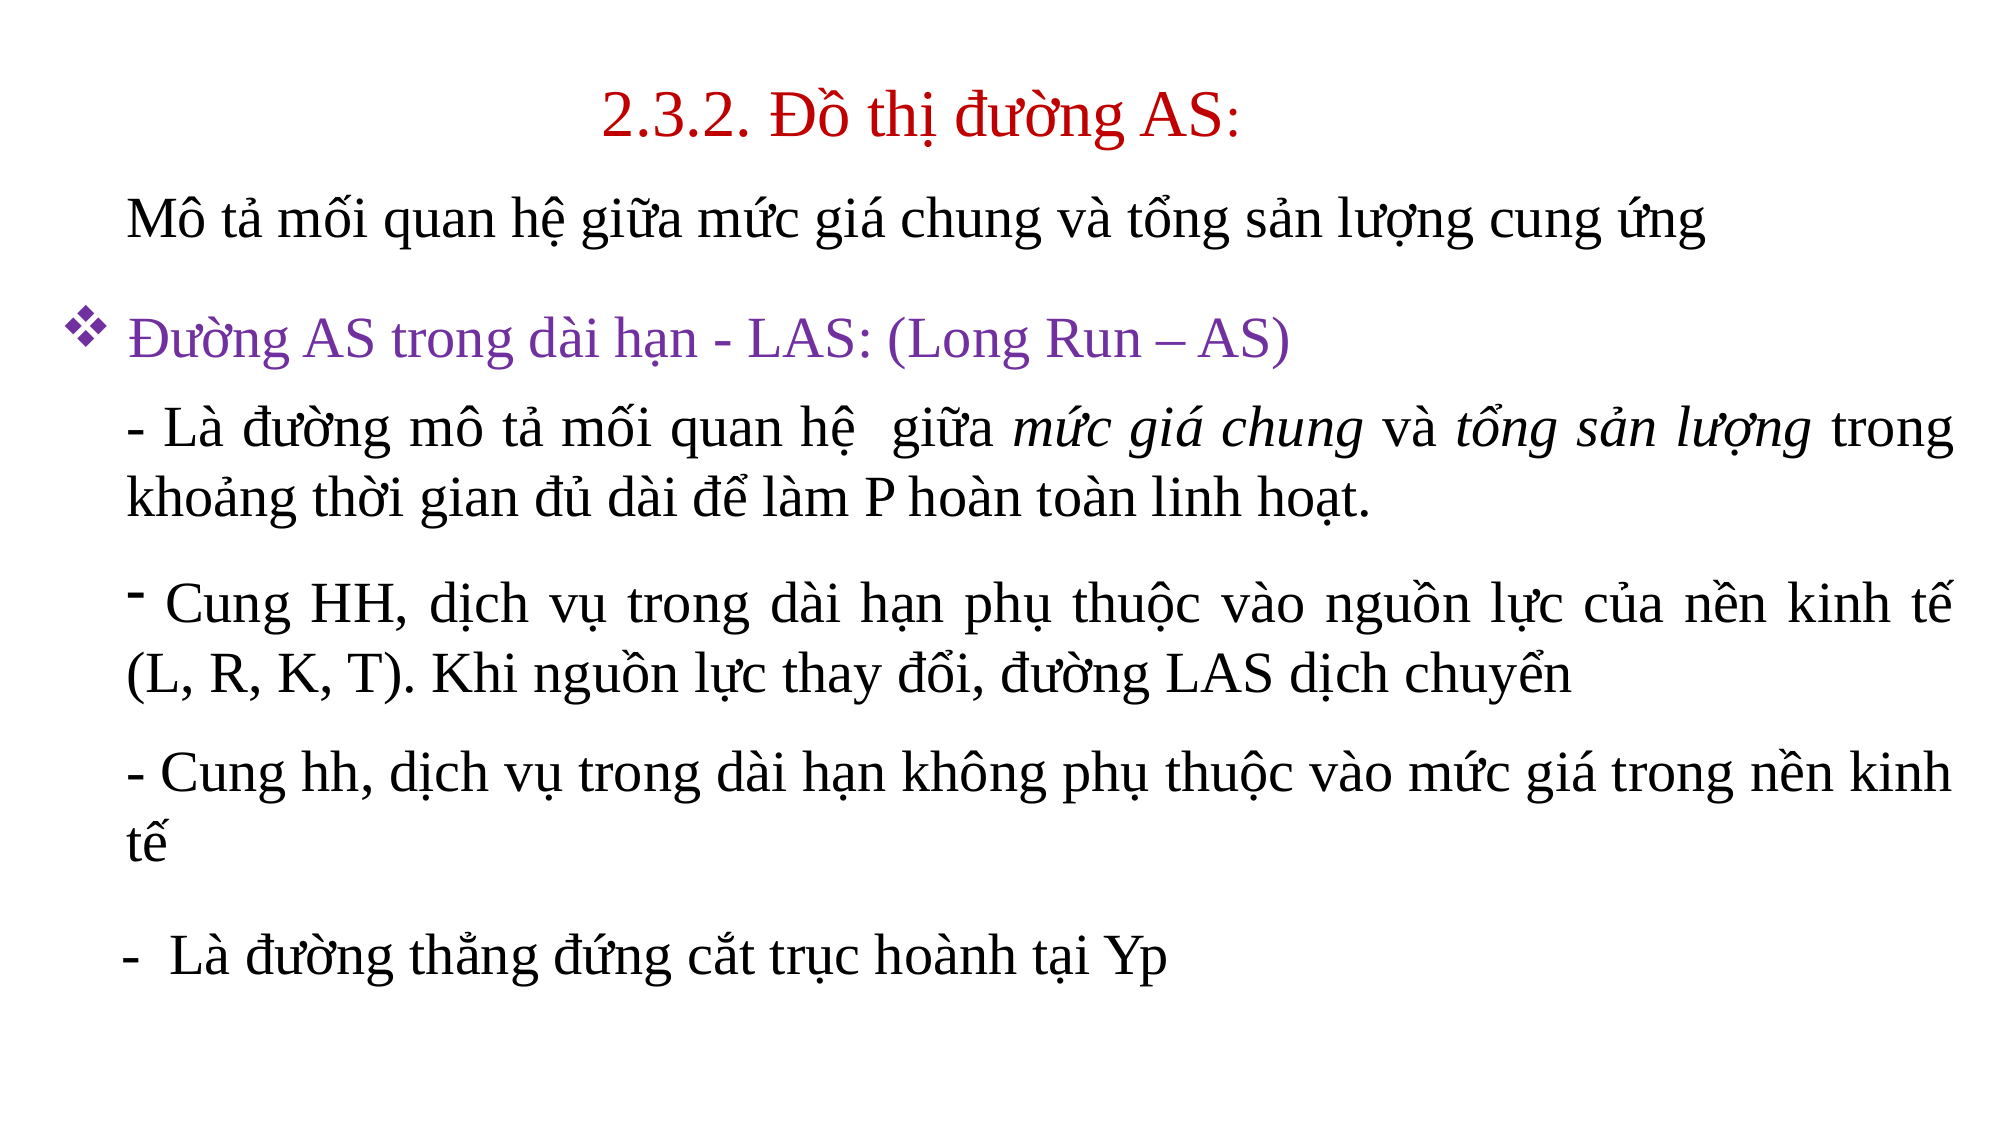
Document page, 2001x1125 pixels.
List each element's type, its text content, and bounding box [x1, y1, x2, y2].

text_box - Là đường mô tả mối quan hệ giữa mức giá chung và tổng sản lượng trong khoảng thời gian đủ dài để làm P hoàn toàn linh hoạt. [111, 381, 1970, 536]
text_box 2.3.2. Đồ thị đường AS: Mô tả mối quan hệ giữa mức giá chung và tổng sản lượng cung ứng [111, 62, 1747, 257]
text_box - Là đường thẳng đứng cắt trục hoành tại Yp [106, 908, 1384, 994]
text_box Cung HH, dịch vụ trong dài hạn phụ thuộc vào nguồn lực của nền kinh tế (L, R, K, T). Khi nguồn lực thay đổi, đường LAS dịch chuyển - Cung hh, dịch vụ trong dài hạn không phụ thuộc vào mức giá trong nền kinh tế [111, 556, 1970, 881]
text_box Đường AS trong dài hạn - LAS: (Long Run – AS) [45, 291, 1445, 377]
